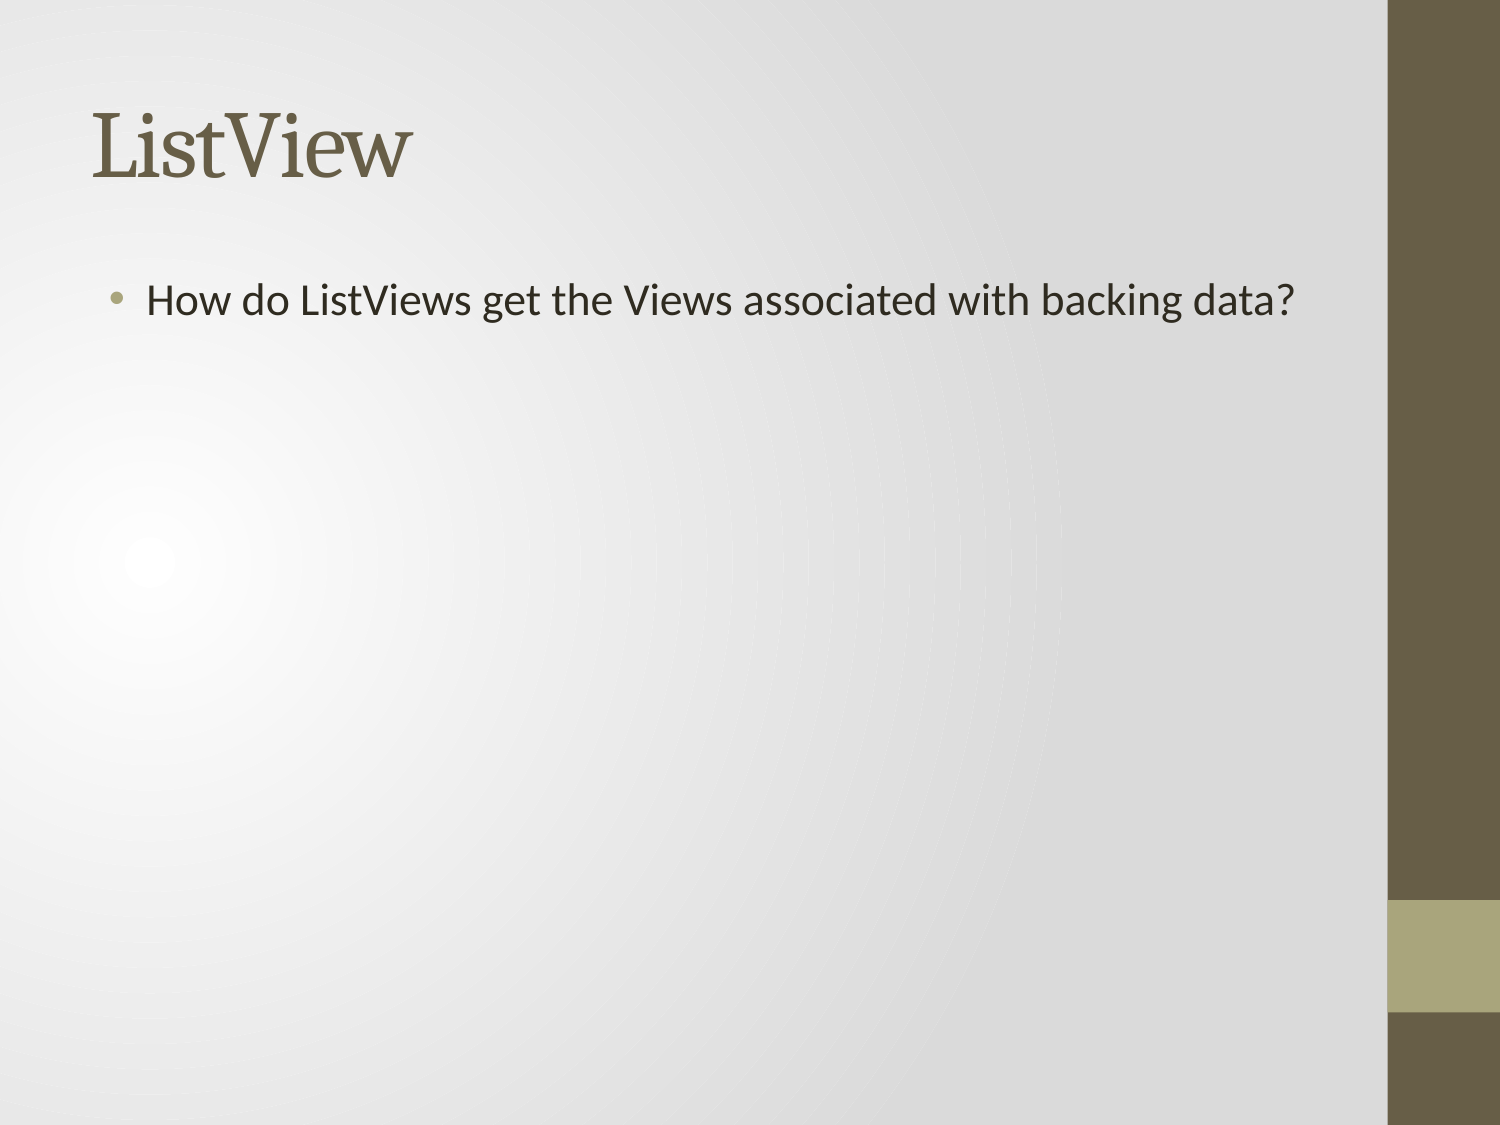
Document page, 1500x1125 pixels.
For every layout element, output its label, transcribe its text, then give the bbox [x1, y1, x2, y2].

list How do ListViews get the Views associated with backing data? [75, 262, 1325, 1050]
title ListView [75, 45, 1325, 233]
